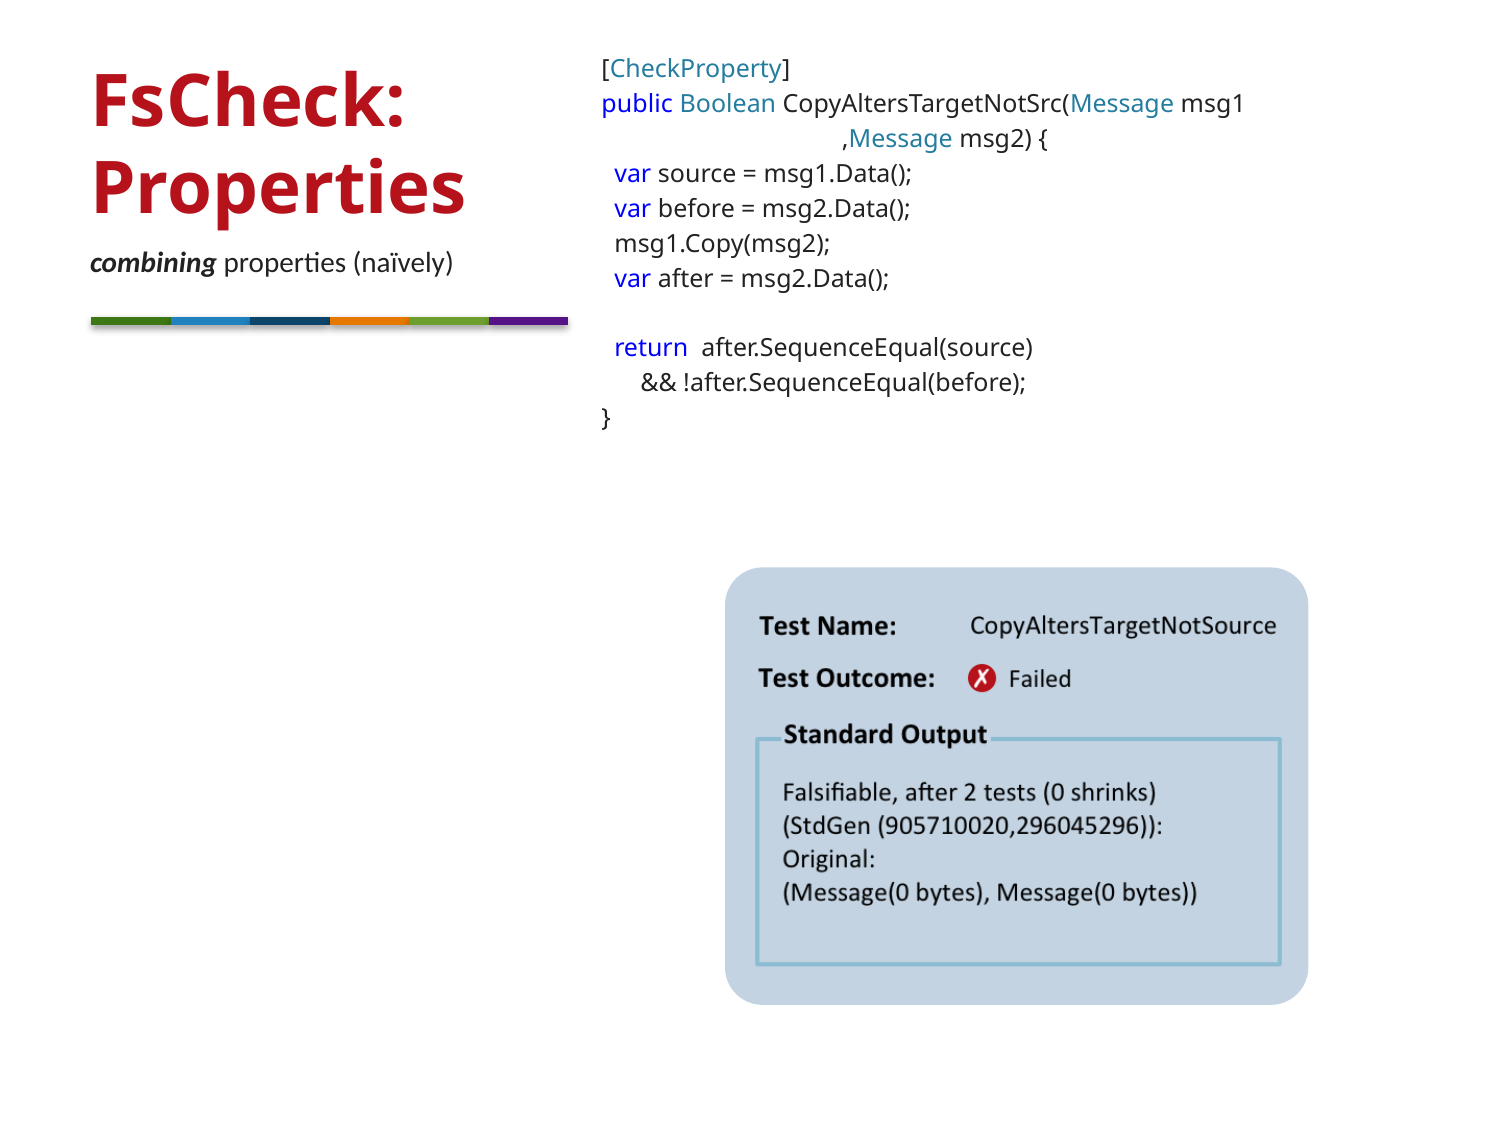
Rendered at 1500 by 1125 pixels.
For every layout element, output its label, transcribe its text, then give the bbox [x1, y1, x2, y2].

picture [724, 567, 1309, 1006]
title FsCheck: Properties [75, 44, 569, 235]
list [CheckProperty] public Boolean CopyAltersTargetNotSrc(Message msg1 ,Message msg2) { var source = msg1.Data(); var before = msg2.Data(); msg1.Copy(msg2); var after = msg2.Data(); return after.SequenceEqual(source) && !after.SequenceEqual(before); } [586, 44, 1425, 504]
list combining properties (naïvely) [75, 235, 569, 1005]
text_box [90, 313, 569, 322]
